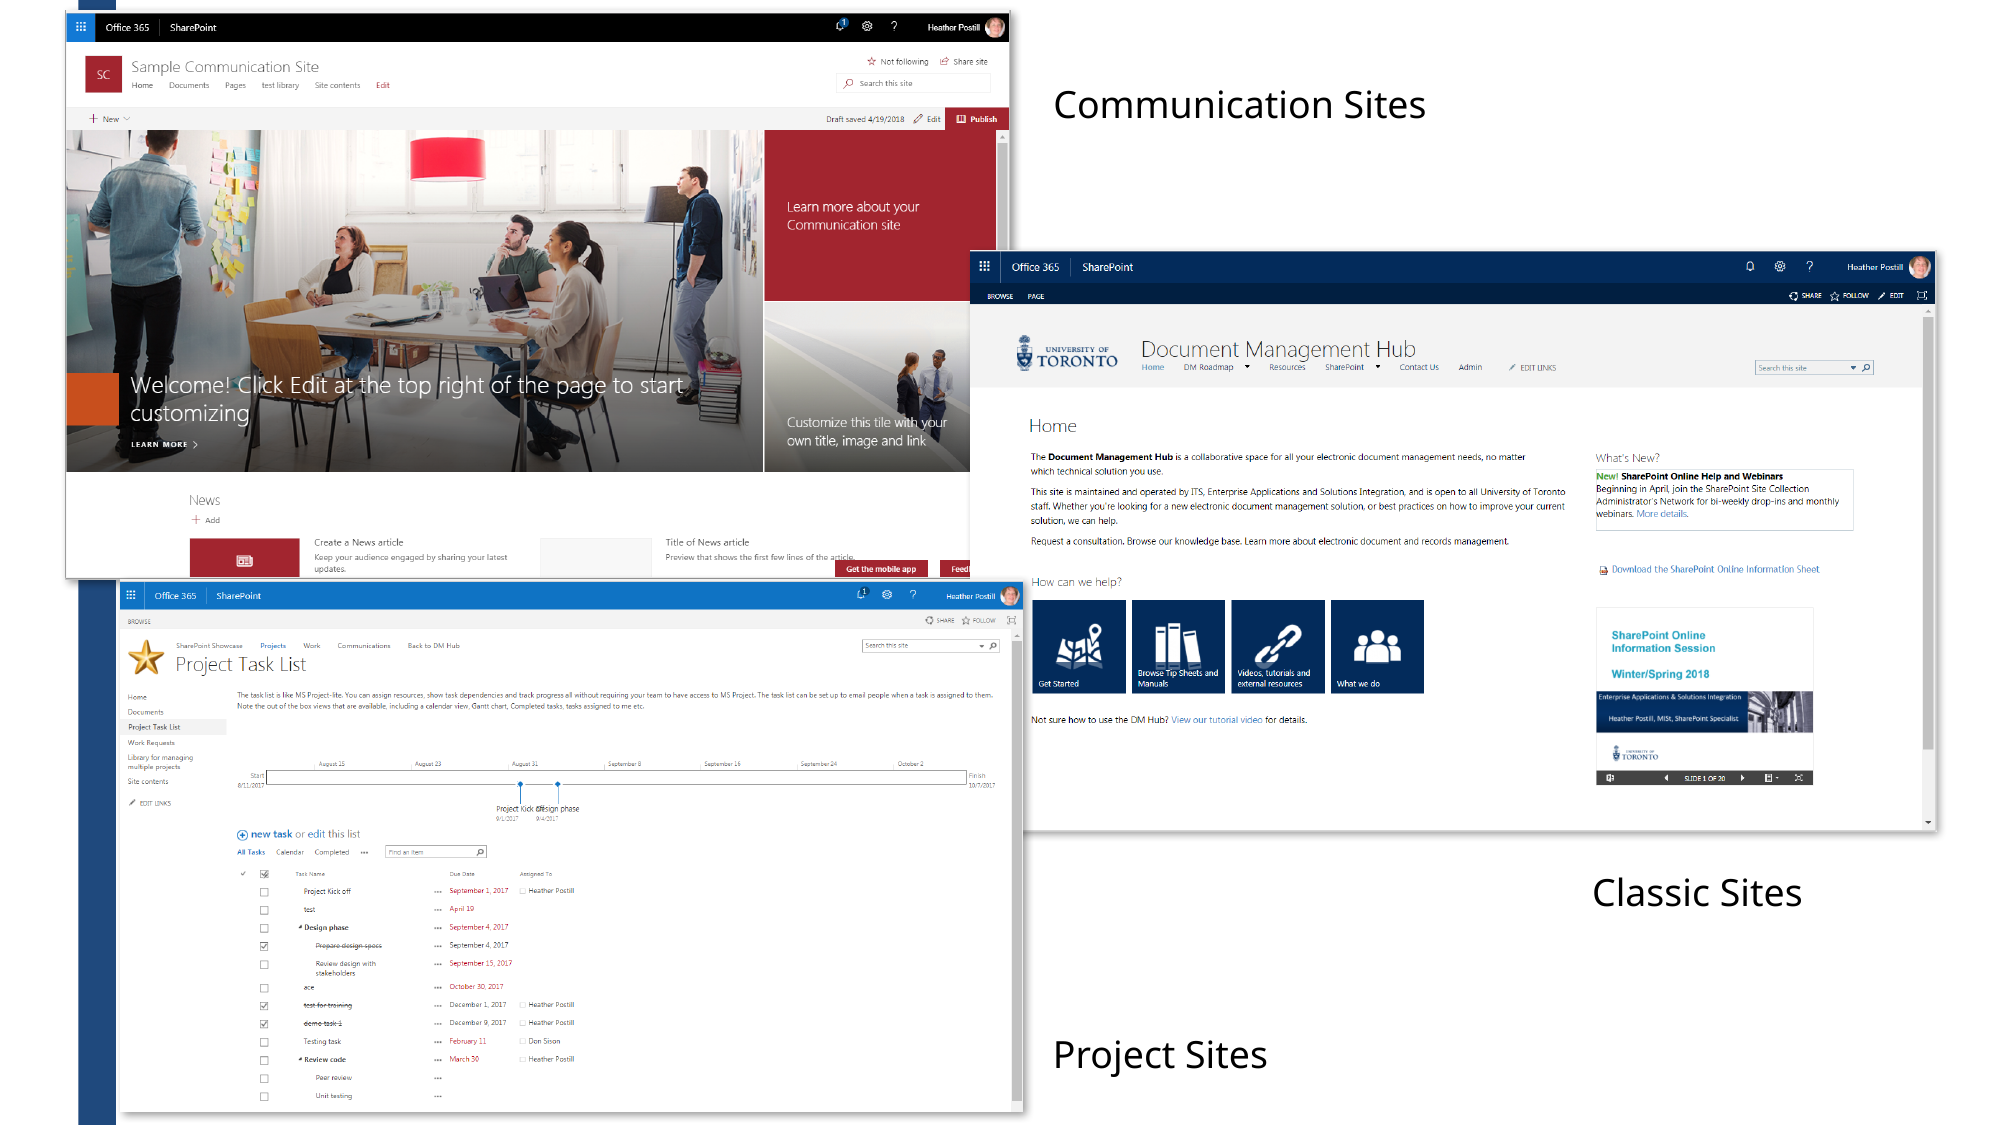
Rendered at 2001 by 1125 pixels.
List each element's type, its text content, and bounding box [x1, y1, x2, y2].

text_box Classic Sites [1577, 862, 1883, 922]
text_box Project Sites [1038, 1023, 1362, 1084]
picture [65, 10, 1937, 1112]
text_box Communication Sites [1038, 74, 1471, 134]
